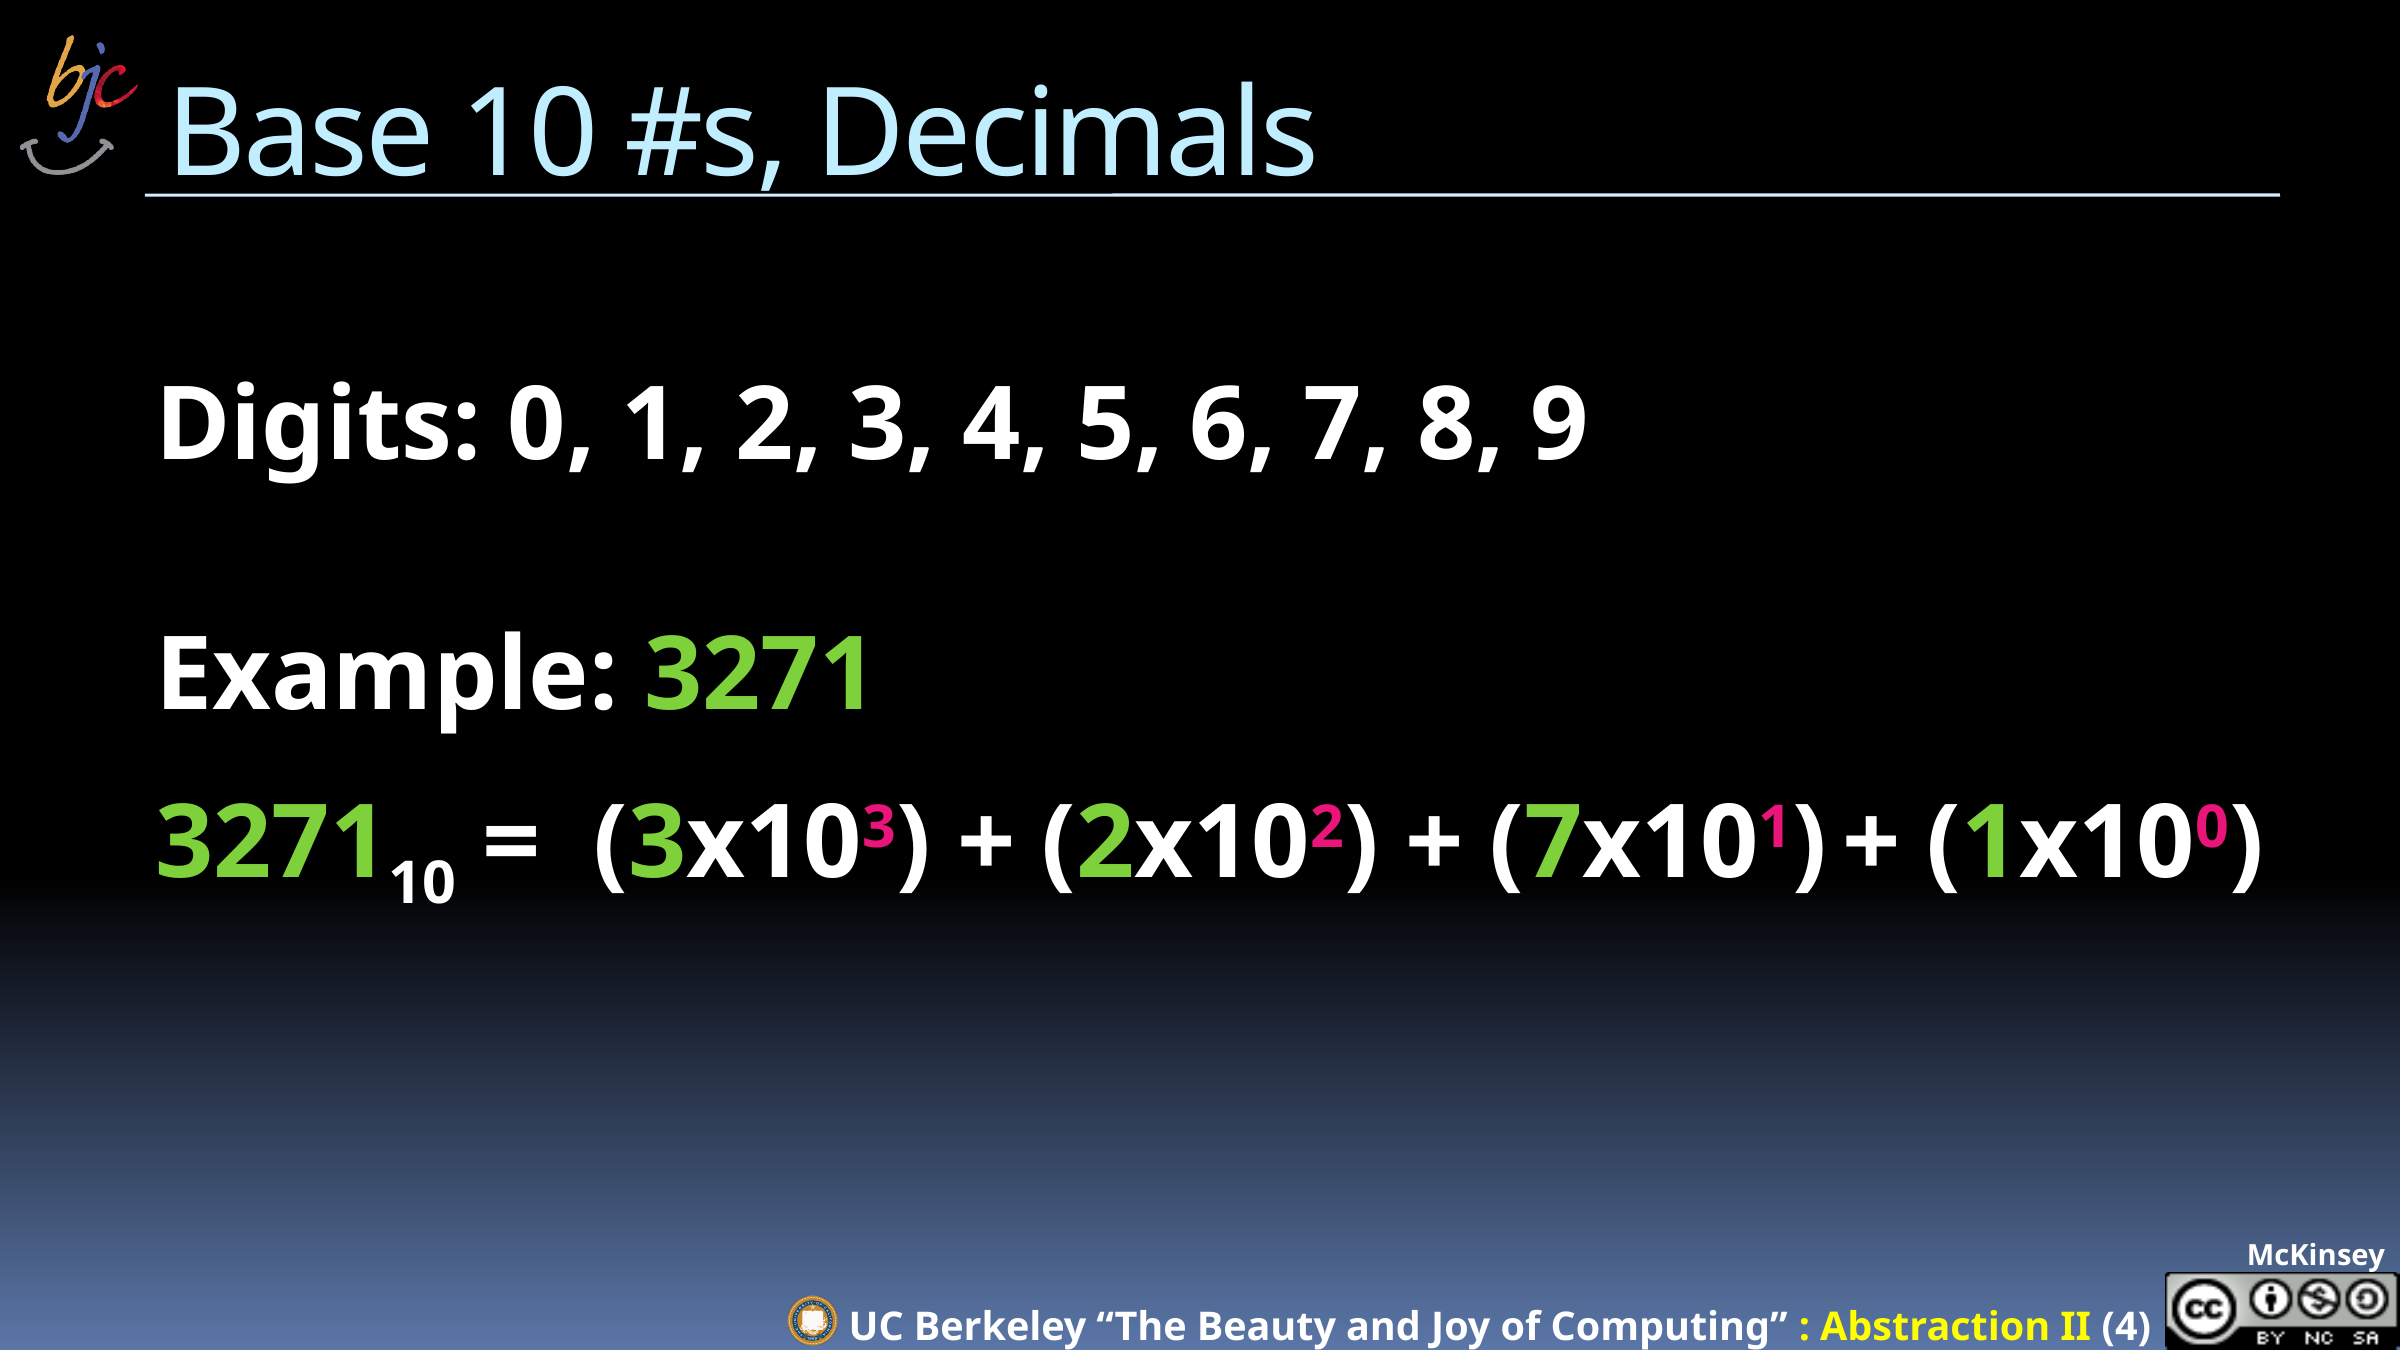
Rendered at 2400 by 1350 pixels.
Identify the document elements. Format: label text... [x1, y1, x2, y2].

title Base 10 #s, Decimals [144, 41, 2288, 192]
picture [787, 1295, 838, 1346]
text_box Digits: 0, 1, 2, 3, 4, 5, 6, 7, 8, 9 Example: 3271 327110 = (3x103) + (2x102) + (7x101) + (1x100) [144, 192, 2288, 903]
picture [19, 35, 138, 175]
picture [2165, 1272, 2400, 1350]
